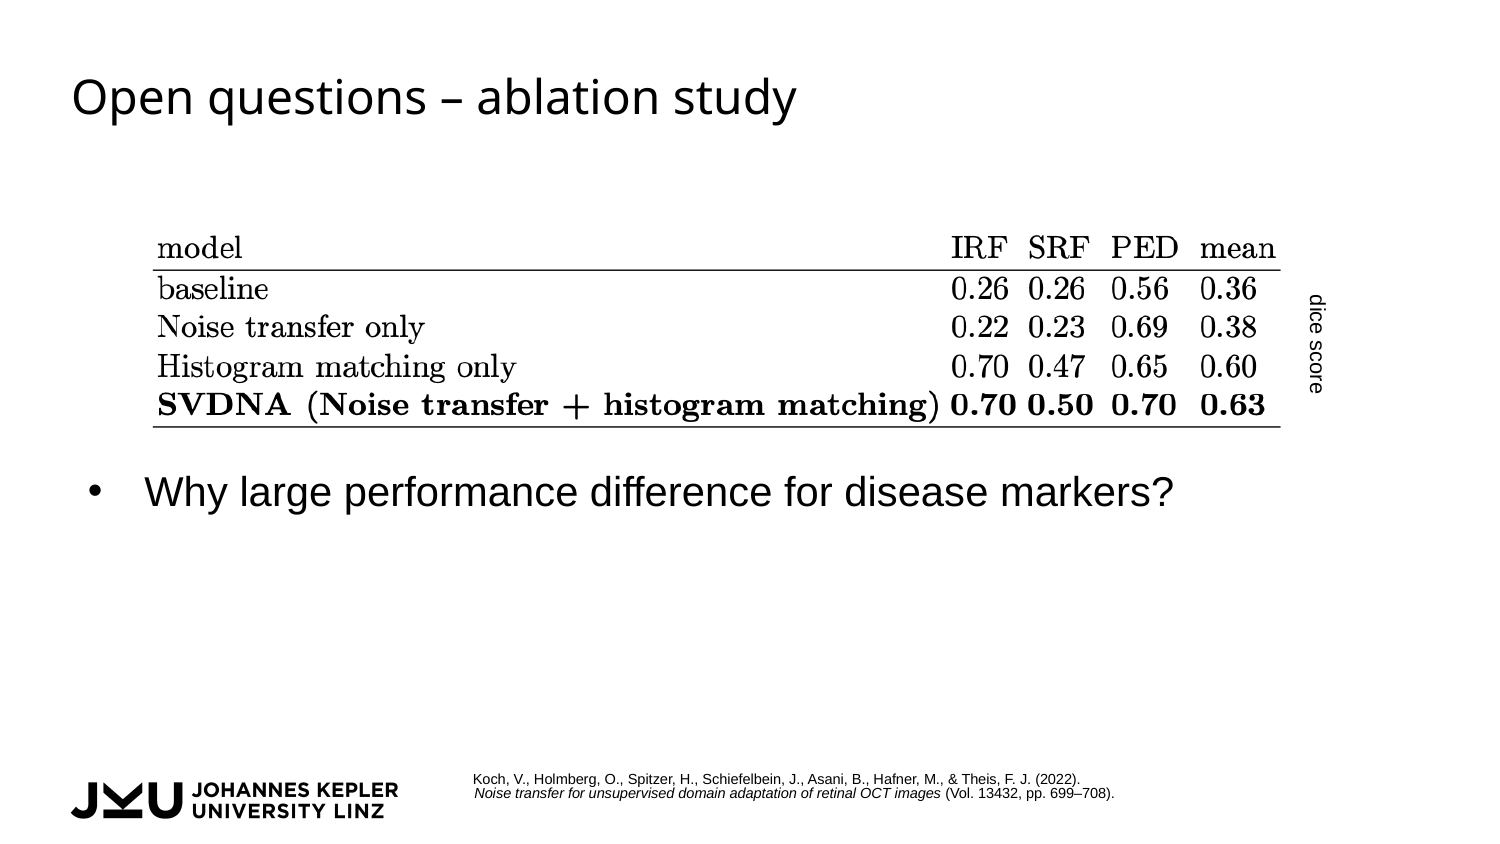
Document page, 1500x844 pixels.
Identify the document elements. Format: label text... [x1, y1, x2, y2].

text_box Koch, V., Holmberg, O., Spitzer, H., Schiefelbein, J., Asani, B., Hafner, M., & Theis, F. J. (2022). Noise transfer for unsupervised domain adaptation of retinal OCT images (Vol. 13432, pp. 699–708). [388, 772, 1210, 808]
title Open questions – ablation study [59, 70, 1429, 193]
picture [70, 781, 405, 821]
list Why large performance difference for disease markers? [58, 199, 1429, 756]
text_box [147, 225, 1340, 441]
